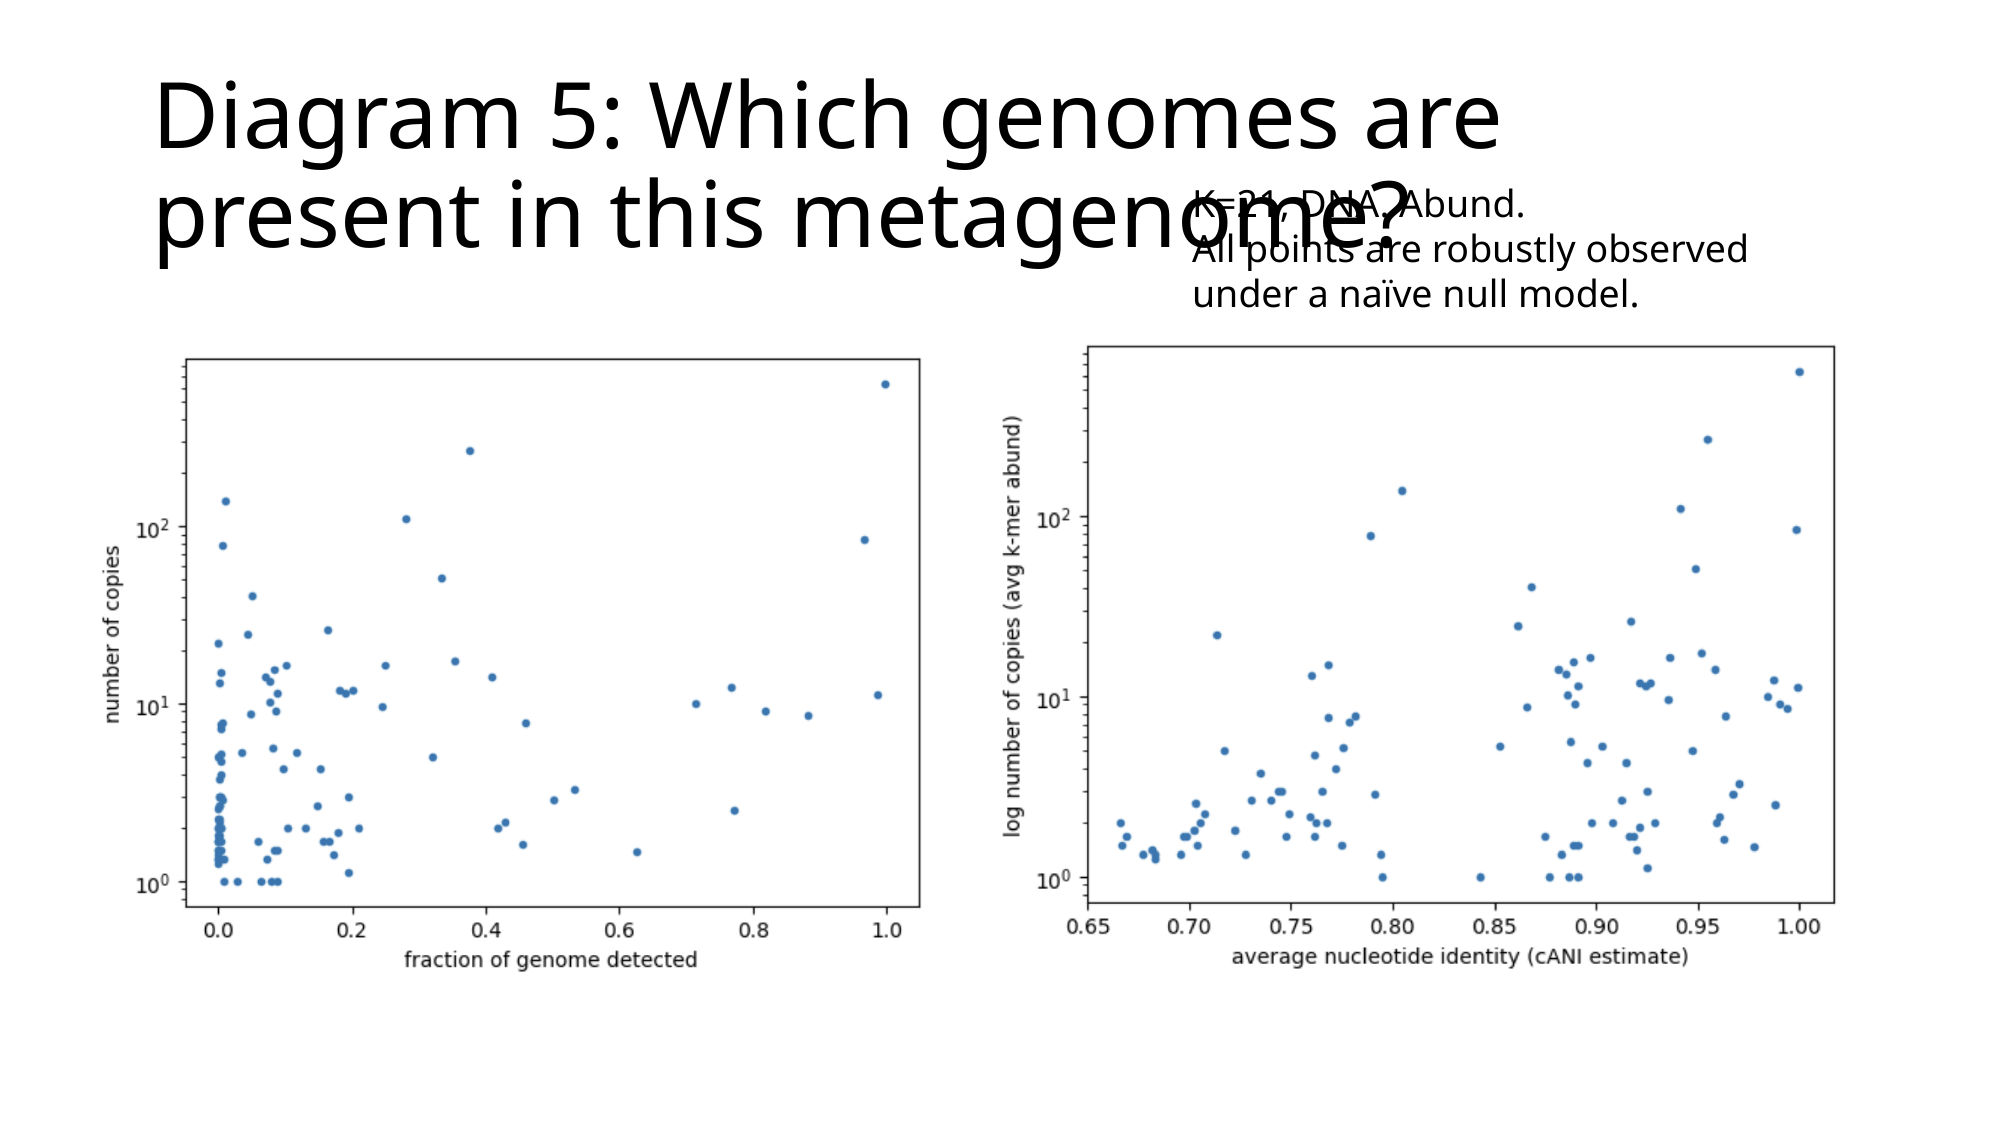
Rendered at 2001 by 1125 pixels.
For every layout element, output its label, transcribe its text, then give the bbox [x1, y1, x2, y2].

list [66, 350, 954, 985]
text_box K=21, DNA. Abund. All points are robustly observed under a naïve null model. [1177, 173, 1775, 323]
picture [976, 332, 1863, 988]
title Diagram 5: Which genomes are present in this metagenome? [137, 59, 1863, 278]
